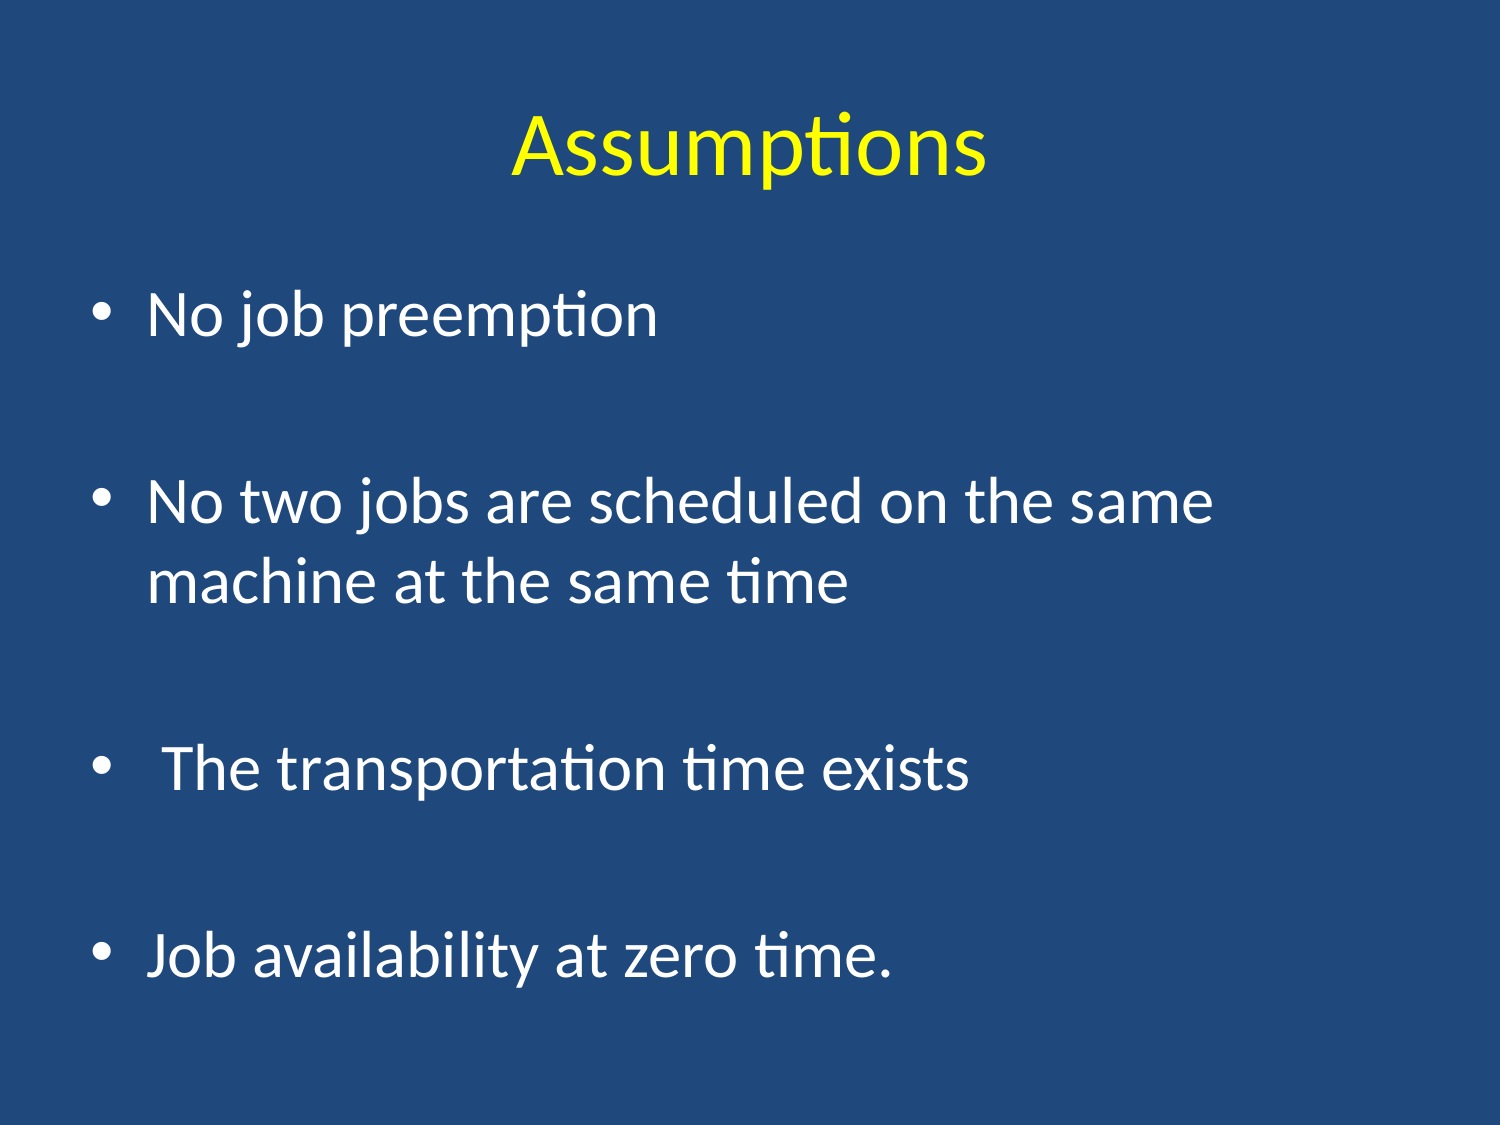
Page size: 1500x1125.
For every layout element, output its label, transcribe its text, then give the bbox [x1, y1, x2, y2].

title Assumptions [75, 45, 1425, 233]
list No job preemption No two jobs are scheduled on the same machine at the same time The transportation time exists Job availability at zero time. [75, 262, 1425, 1050]
